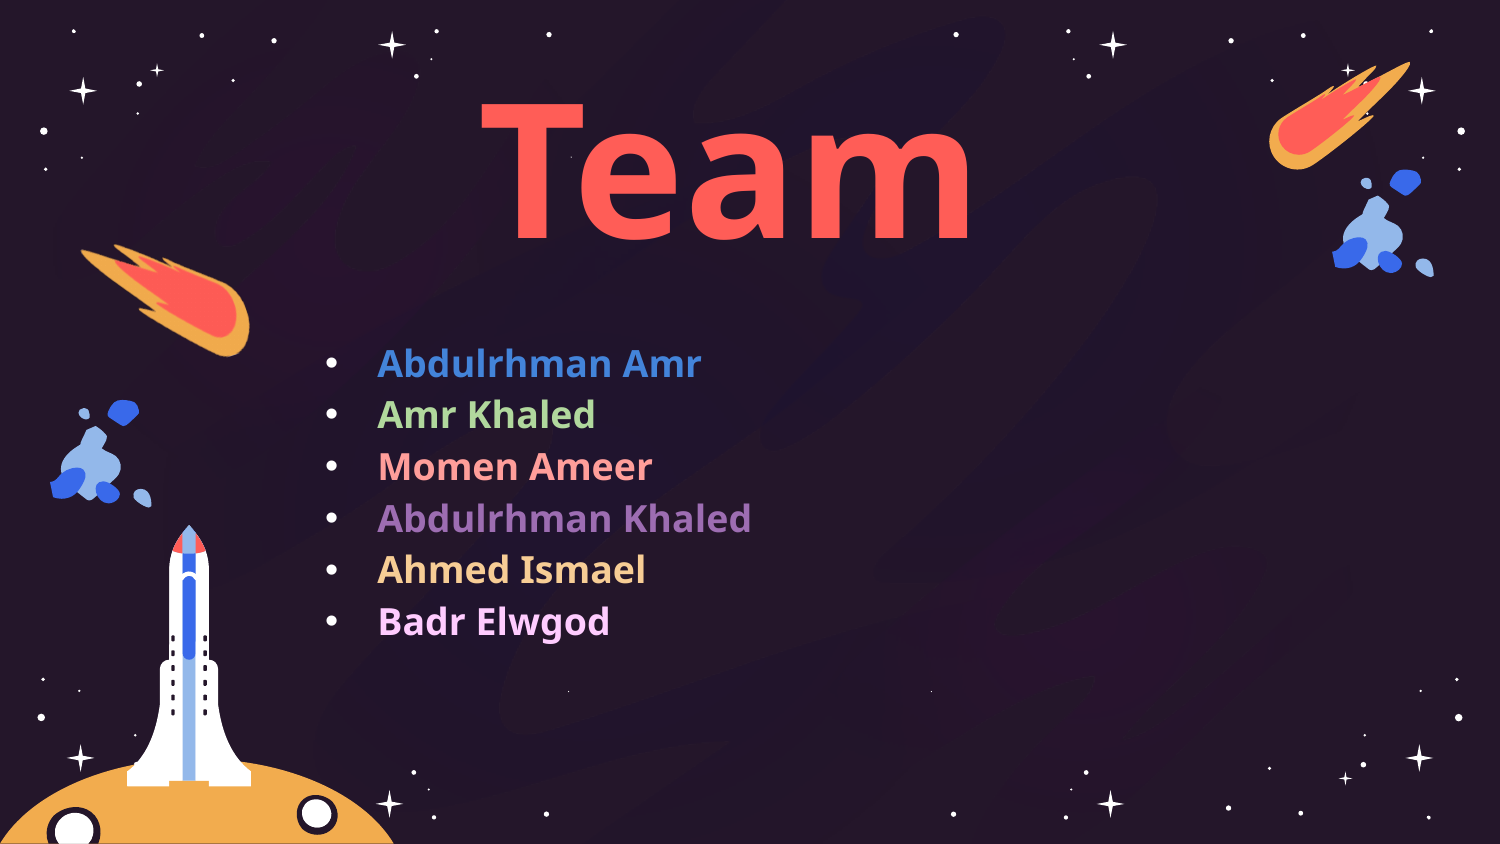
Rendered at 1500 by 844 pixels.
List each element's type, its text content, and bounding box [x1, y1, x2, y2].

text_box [0, 758, 394, 844]
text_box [49, 399, 153, 508]
title Team [252, 3, 1257, 292]
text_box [1331, 169, 1435, 278]
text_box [1265, 61, 1412, 170]
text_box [126, 524, 252, 787]
picture [81, 206, 259, 390]
subtitle Abdulrhman Amr Amr Khaled Momen Ameer Abdulrhman Khaled Ahmed Ismael Badr Elwgod [287, 317, 1390, 710]
